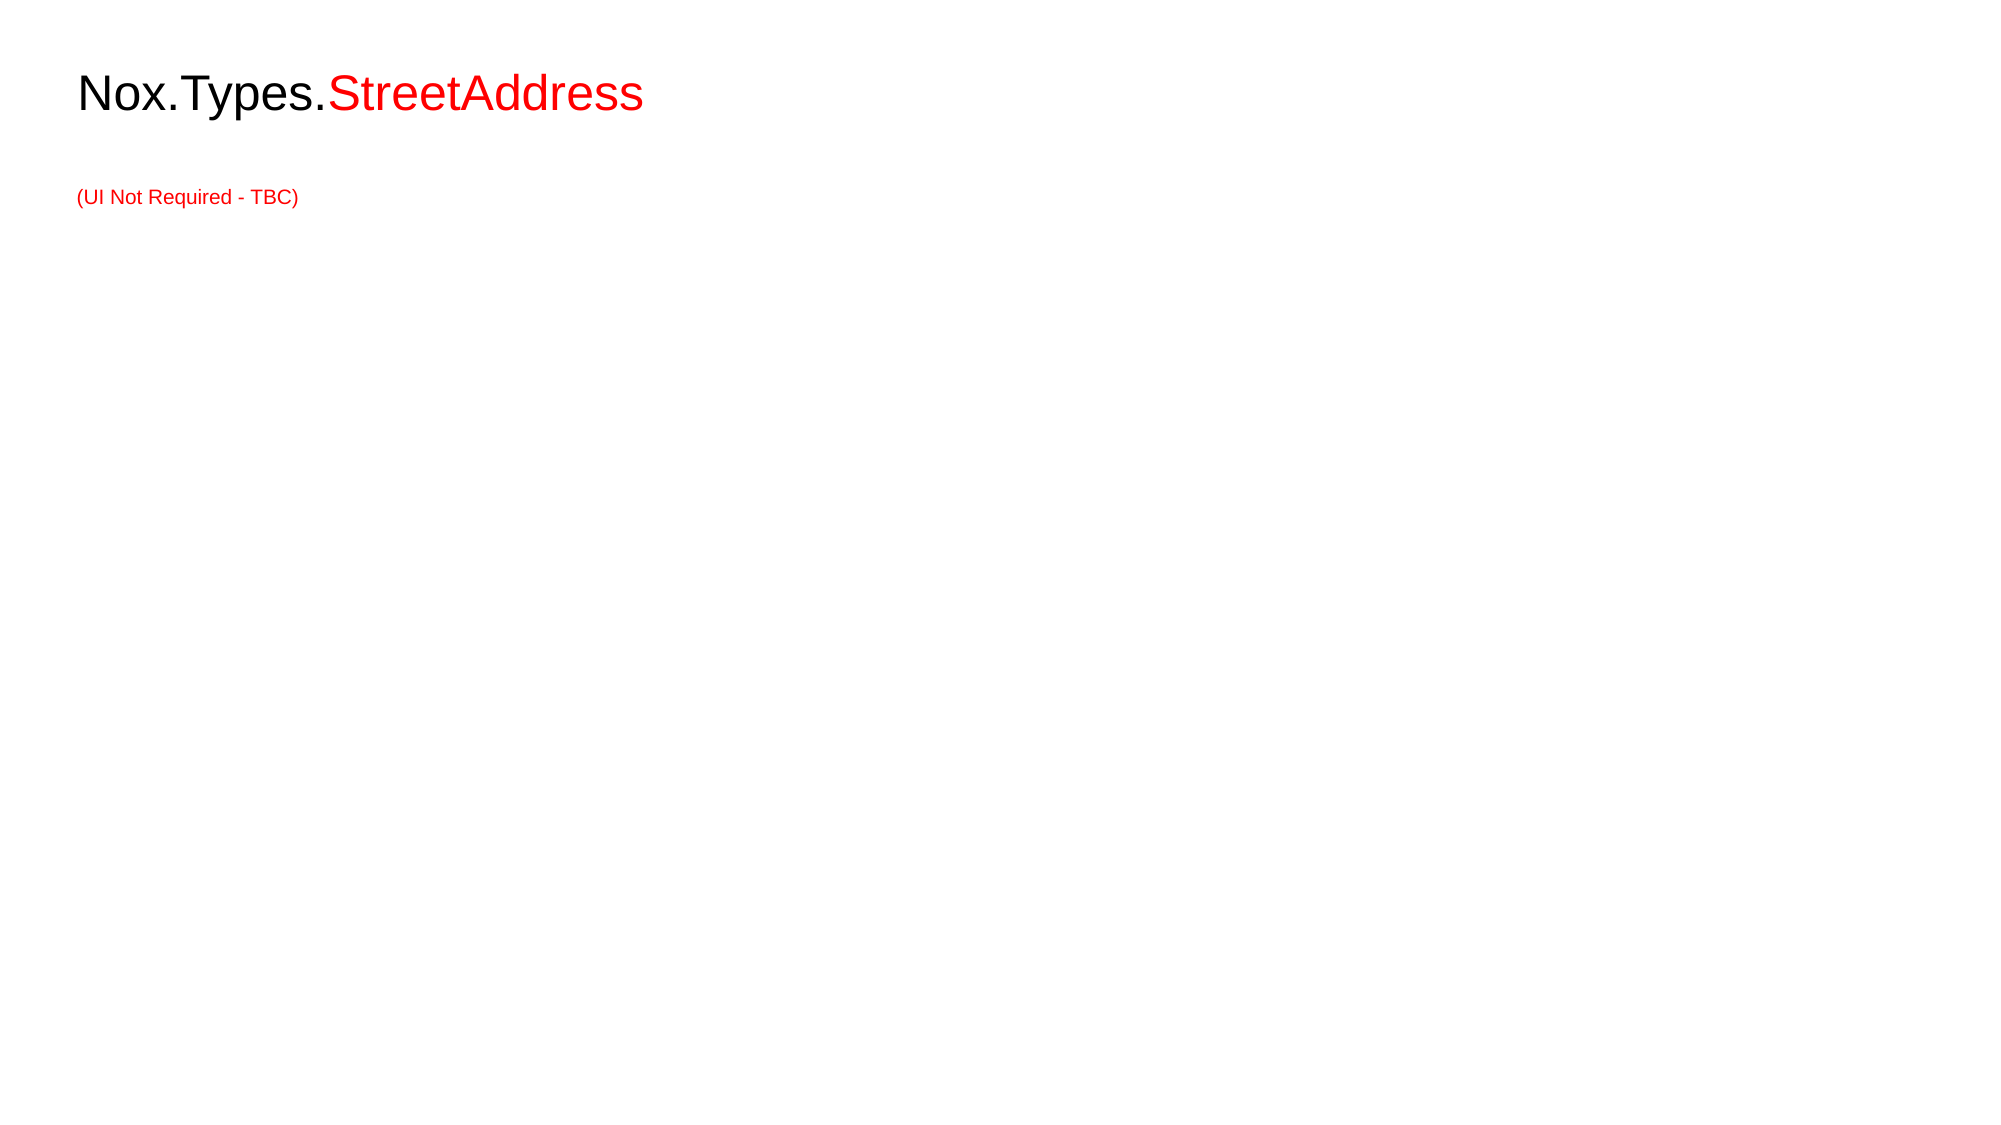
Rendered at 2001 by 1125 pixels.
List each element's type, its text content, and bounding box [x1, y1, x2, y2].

text_box (UI Not Required - TBC) [61, 171, 320, 213]
title Nox.Types.StreetAddress [62, 59, 1229, 154]
